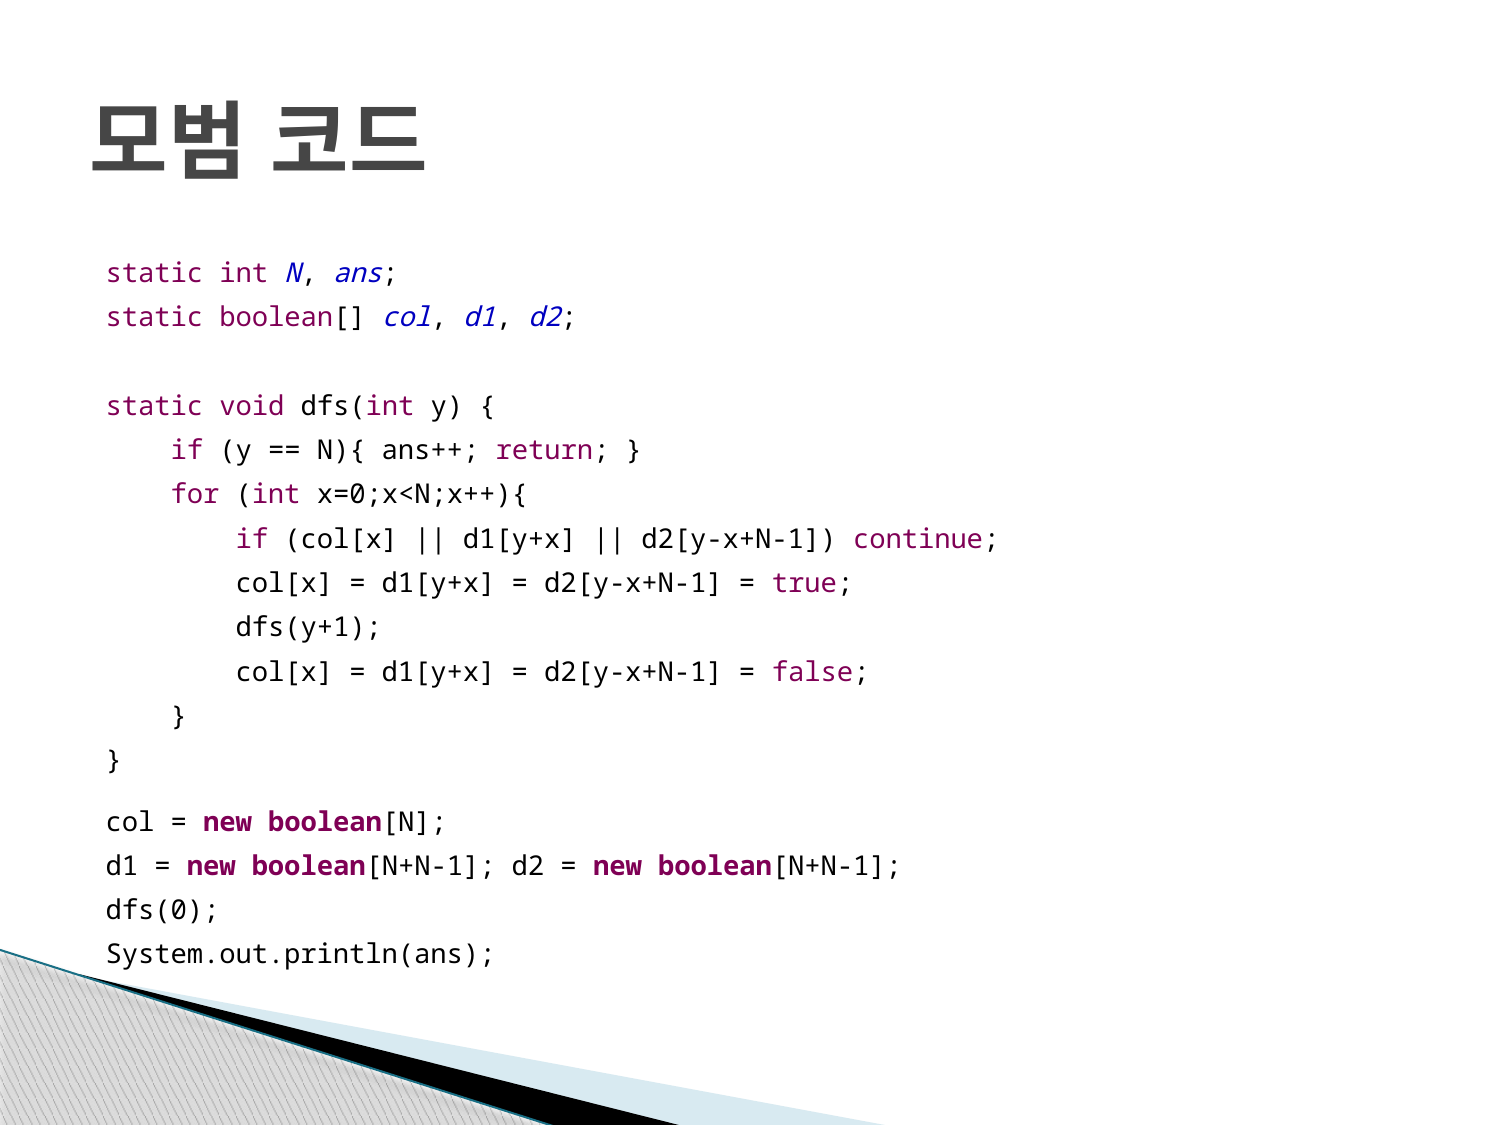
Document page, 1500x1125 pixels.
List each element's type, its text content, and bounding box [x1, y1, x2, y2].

title 모범 코드 [75, 45, 1425, 233]
list static int N, ans; static boolean[] col, d1, d2; static void dfs(int y) { if (y == N){ ans++; return; } for (int x=0;x<N;x++){ if (col[x] || d1[y+x] || d2[y-x+N-1]) continue; col[x] = d1[y+x] = d2[y-x+N-1] = true; dfs(y+1); col[x] = d1[y+x] = d2[y-x+N-1] = false; } } col = new boolean[N]; d1 = new boolean[N+N-1]; d2 = new boolean[N+N-1]; dfs(0); System.out.println(ans); [75, 243, 1425, 986]
